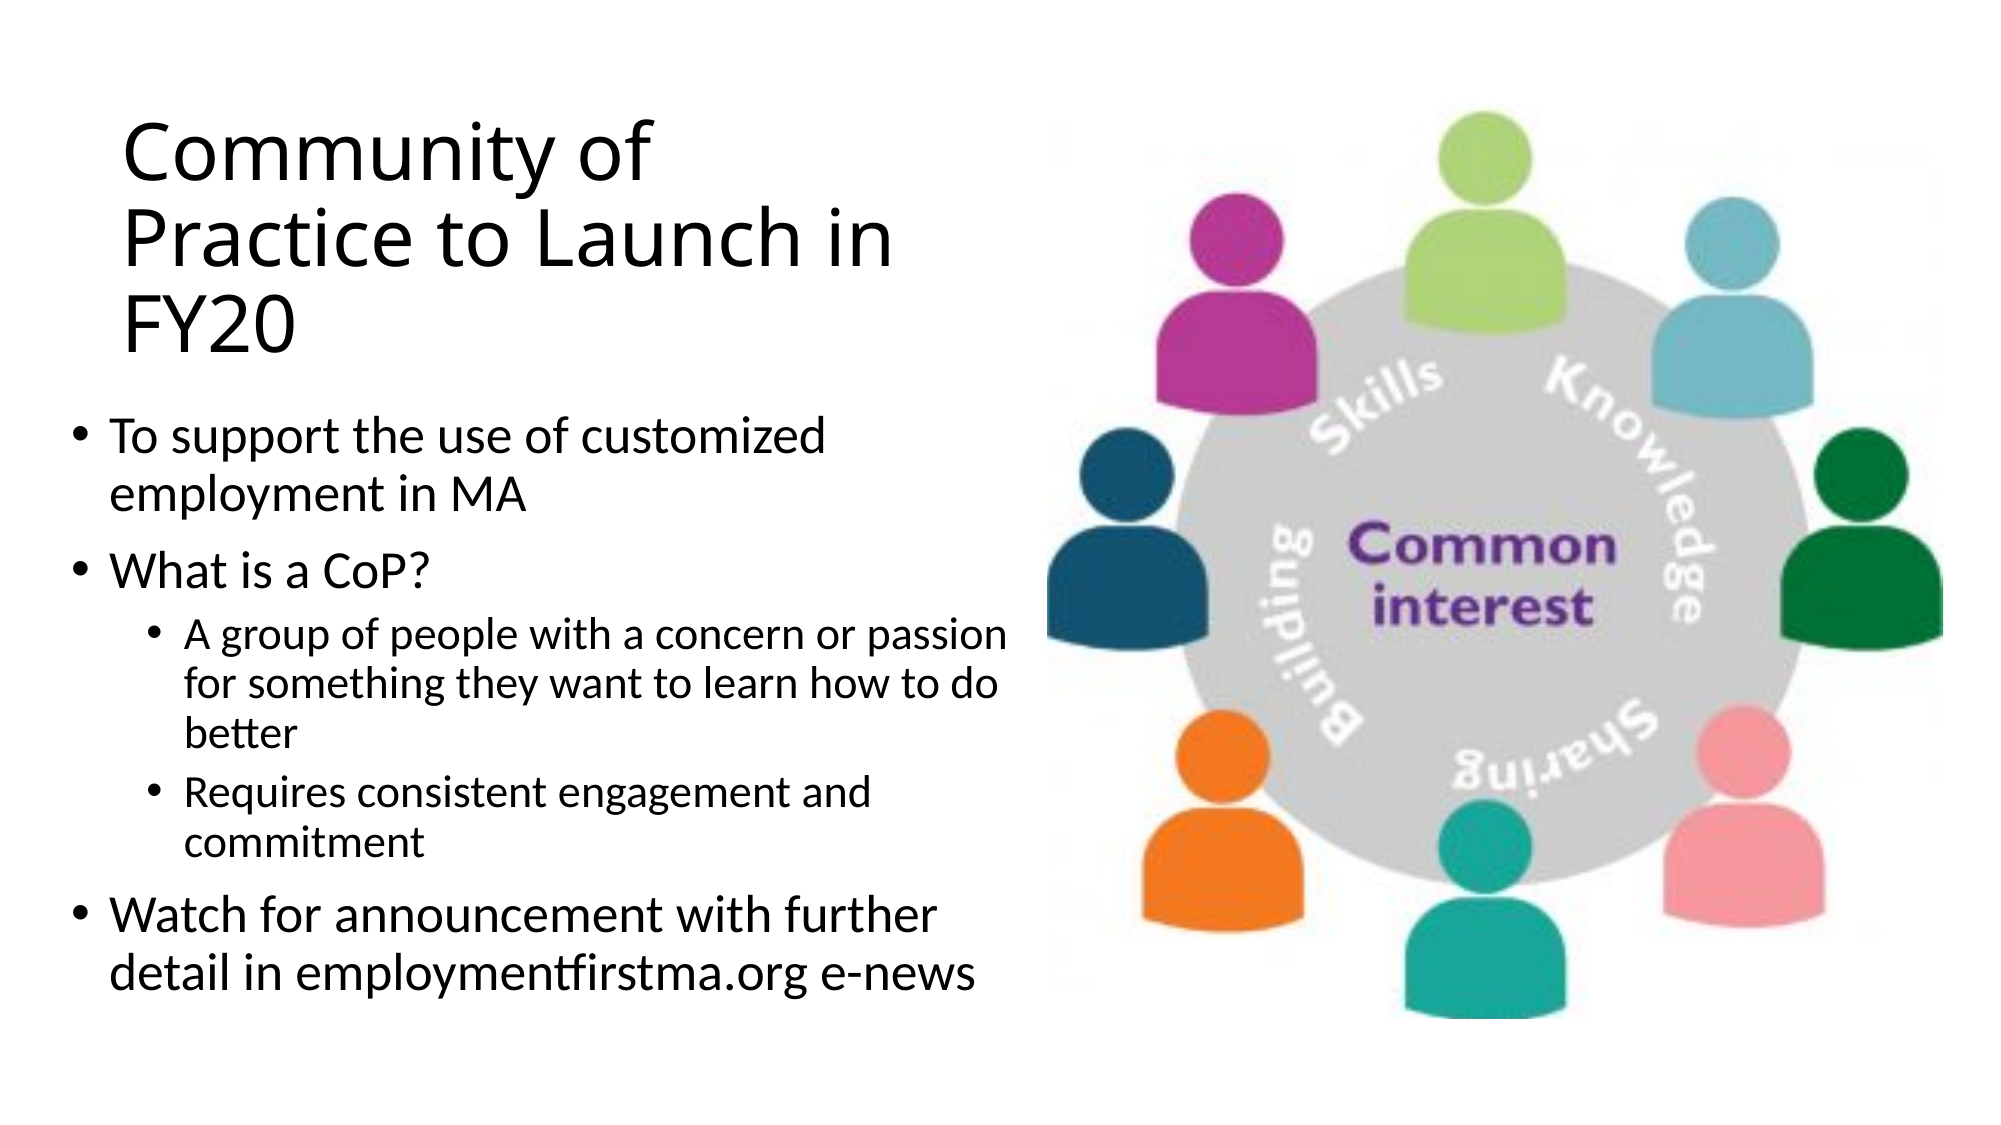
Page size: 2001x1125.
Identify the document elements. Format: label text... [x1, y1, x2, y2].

picture [1047, 103, 1944, 1019]
title Community of Practice to Launch in FY20 [106, 103, 948, 379]
list To support the use of customized employment in MA What is a CoP? A group of people with a concern or passion for something they want to learn how to do better Requires consistent engagement and commitment Watch for announcement with further detail in employmentfirstma.org e-news [56, 399, 1025, 1021]
